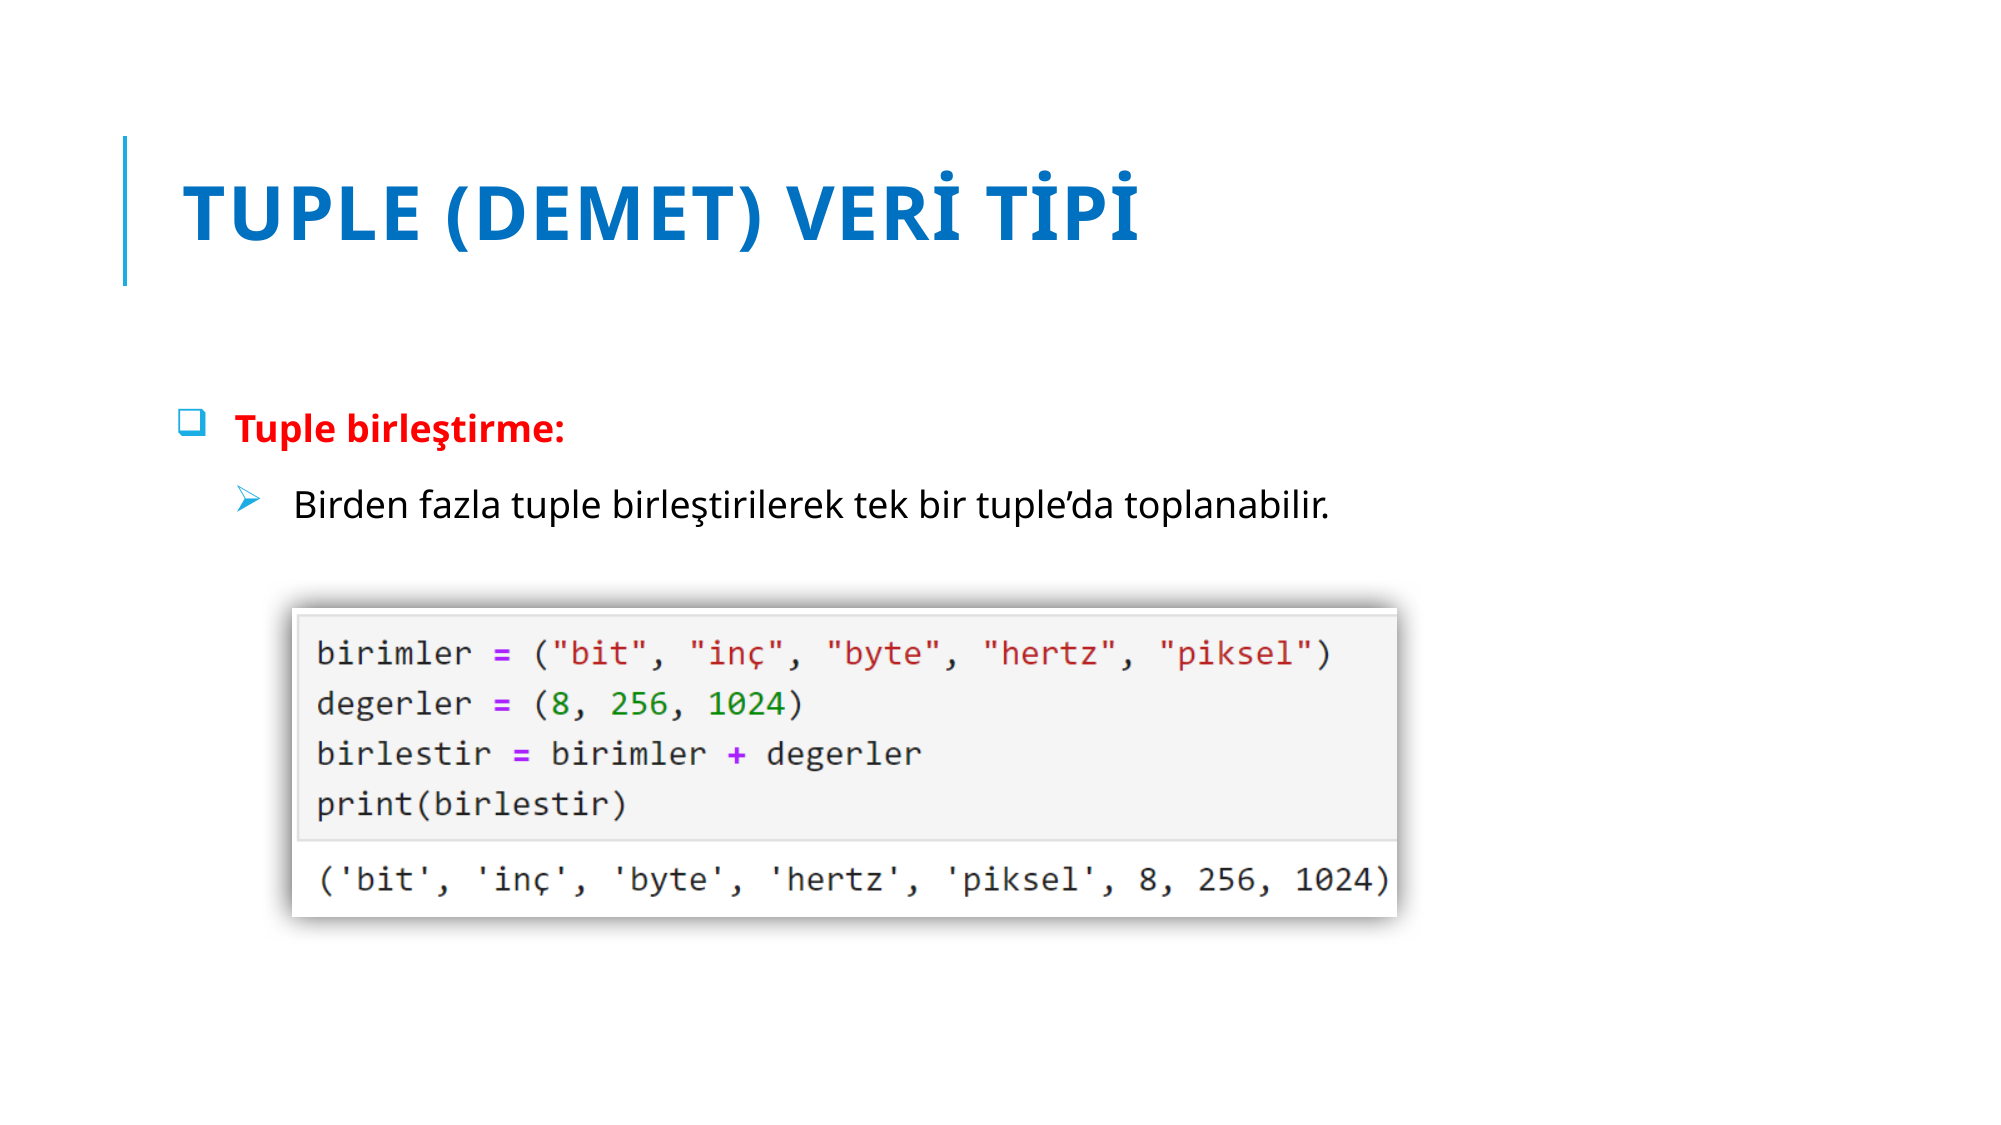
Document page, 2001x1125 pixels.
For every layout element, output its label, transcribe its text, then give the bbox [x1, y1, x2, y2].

list Tuple birleştirme: Birden fazla tuple birleştirilerek tek bir tuple’da toplanabilir. [168, 375, 1763, 1035]
picture [291, 608, 1397, 917]
title Tuple (Demet) Veri Tipi [168, 96, 1763, 342]
